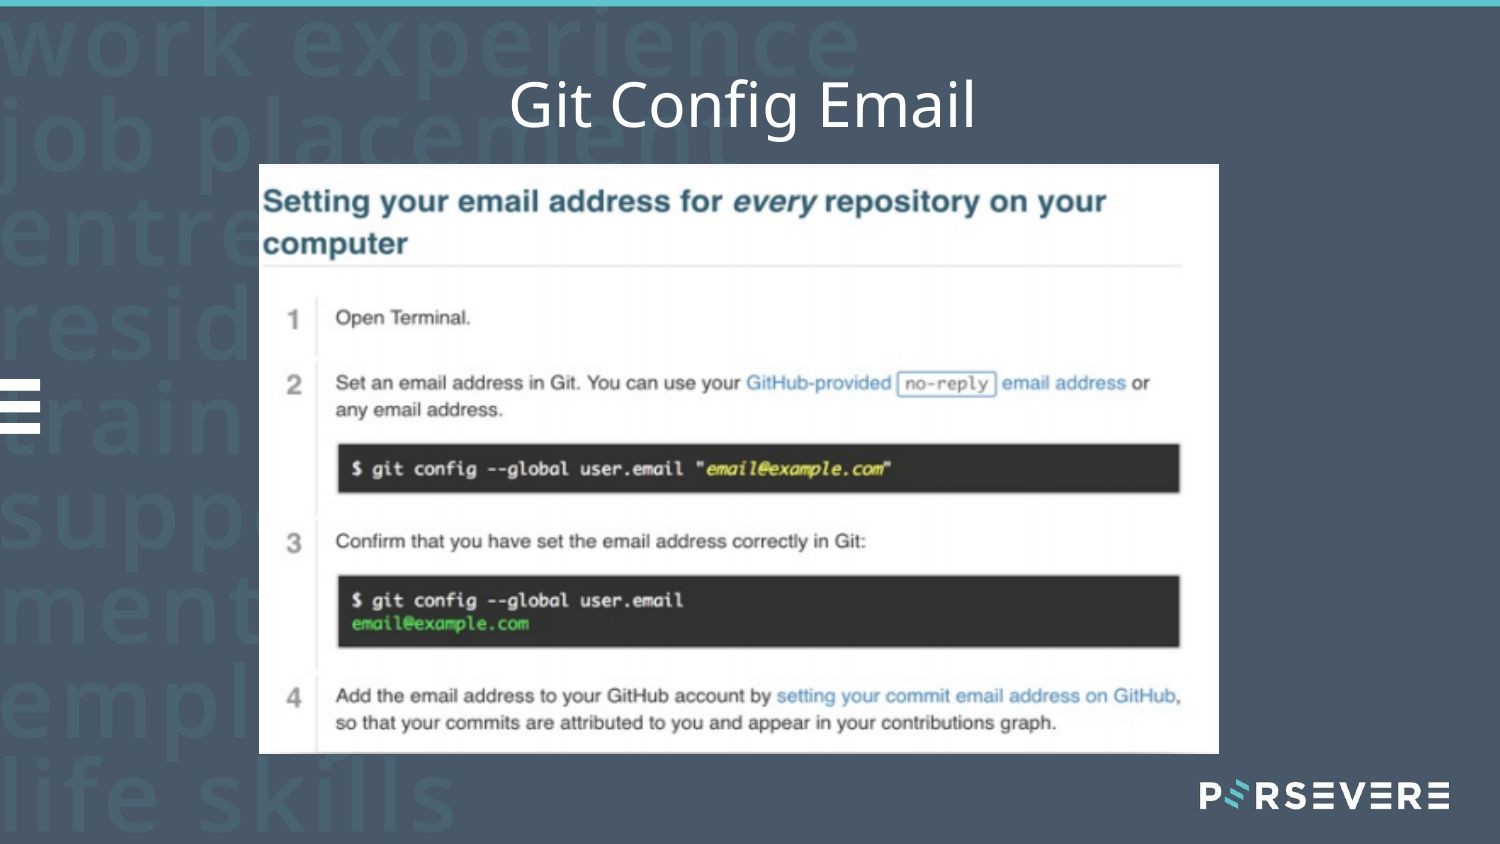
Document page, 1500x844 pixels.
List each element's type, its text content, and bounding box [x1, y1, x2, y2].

title Git Config Email [90, 50, 1397, 240]
picture [0, 0, 1500, 844]
